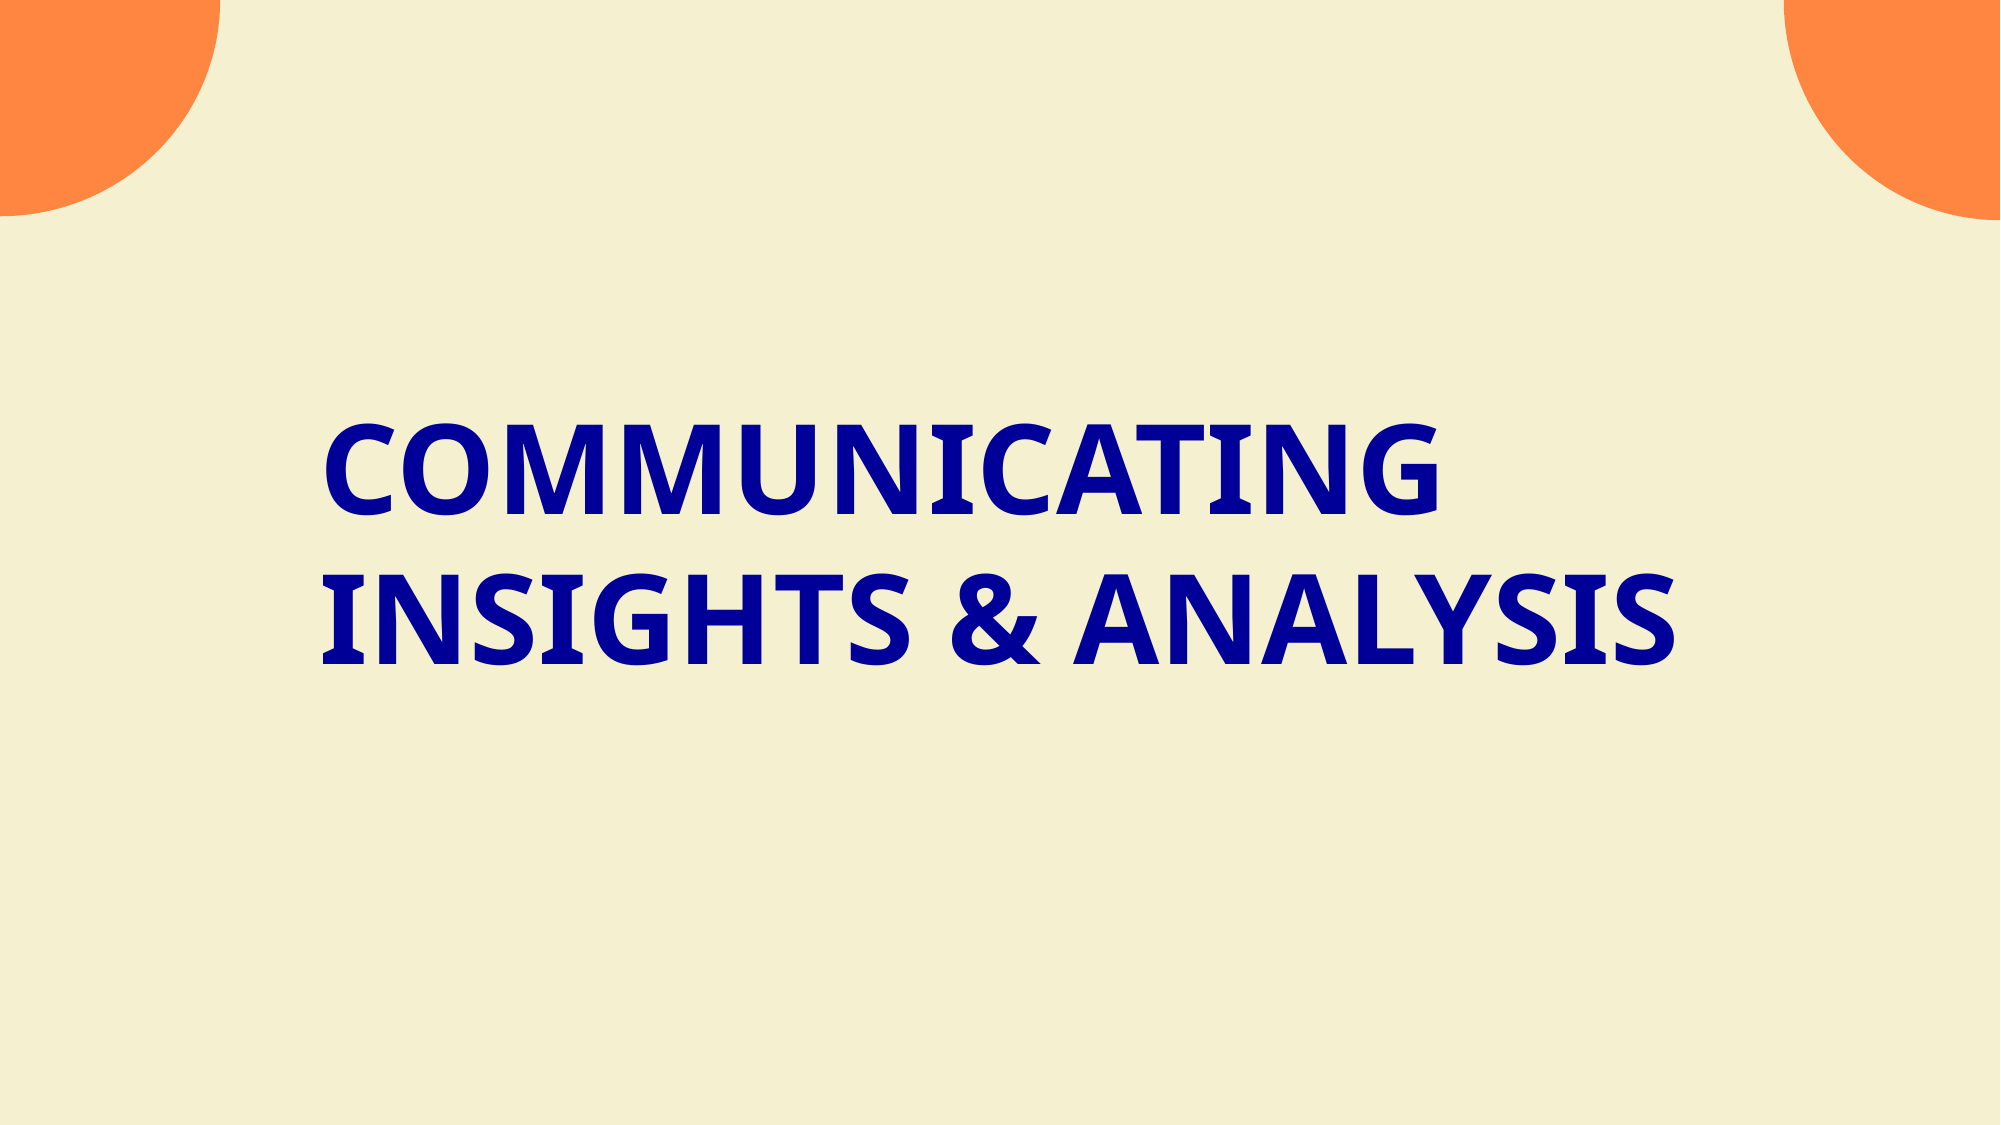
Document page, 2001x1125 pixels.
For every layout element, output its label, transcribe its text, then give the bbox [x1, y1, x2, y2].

text_box [1782, 0, 2000, 222]
text_box COMMUNICATING INSIGHTS & ANALYSIS [304, 381, 1696, 697]
text_box [0, 0, 222, 218]
